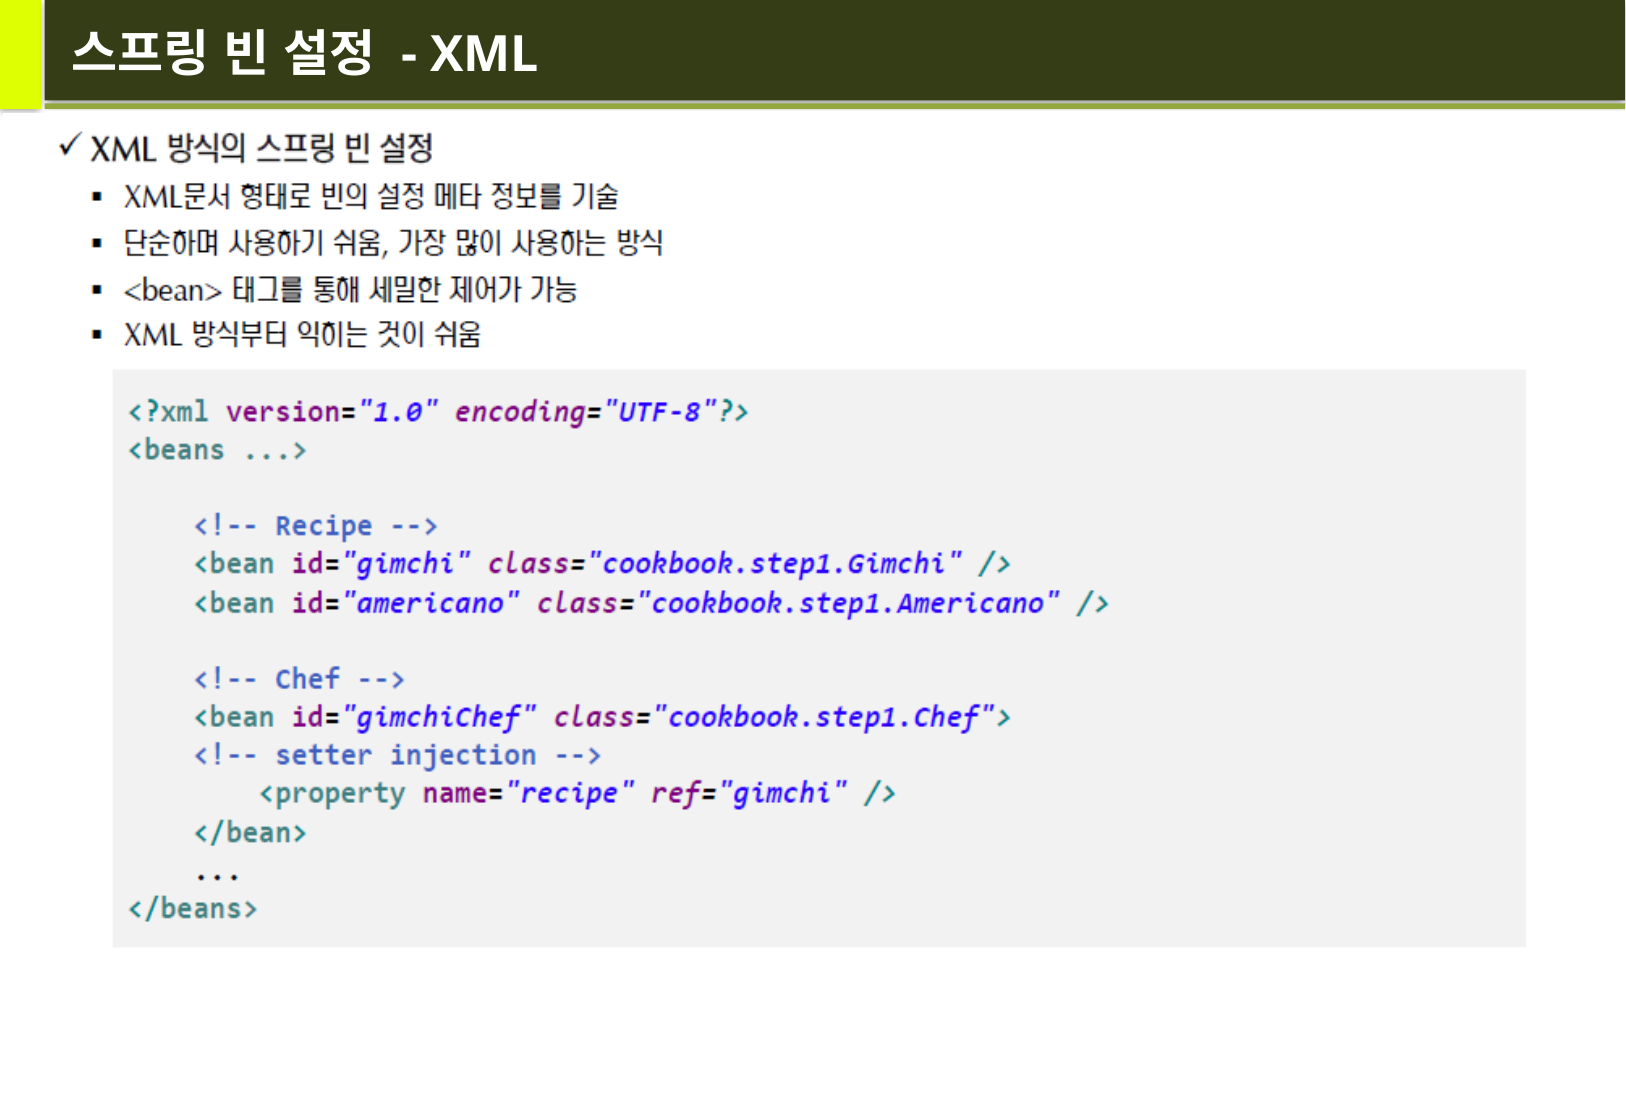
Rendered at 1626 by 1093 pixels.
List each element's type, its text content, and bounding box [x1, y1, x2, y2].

picture [3, 113, 1625, 984]
title 스프링 빈 설정 - XML [56, 0, 1604, 103]
